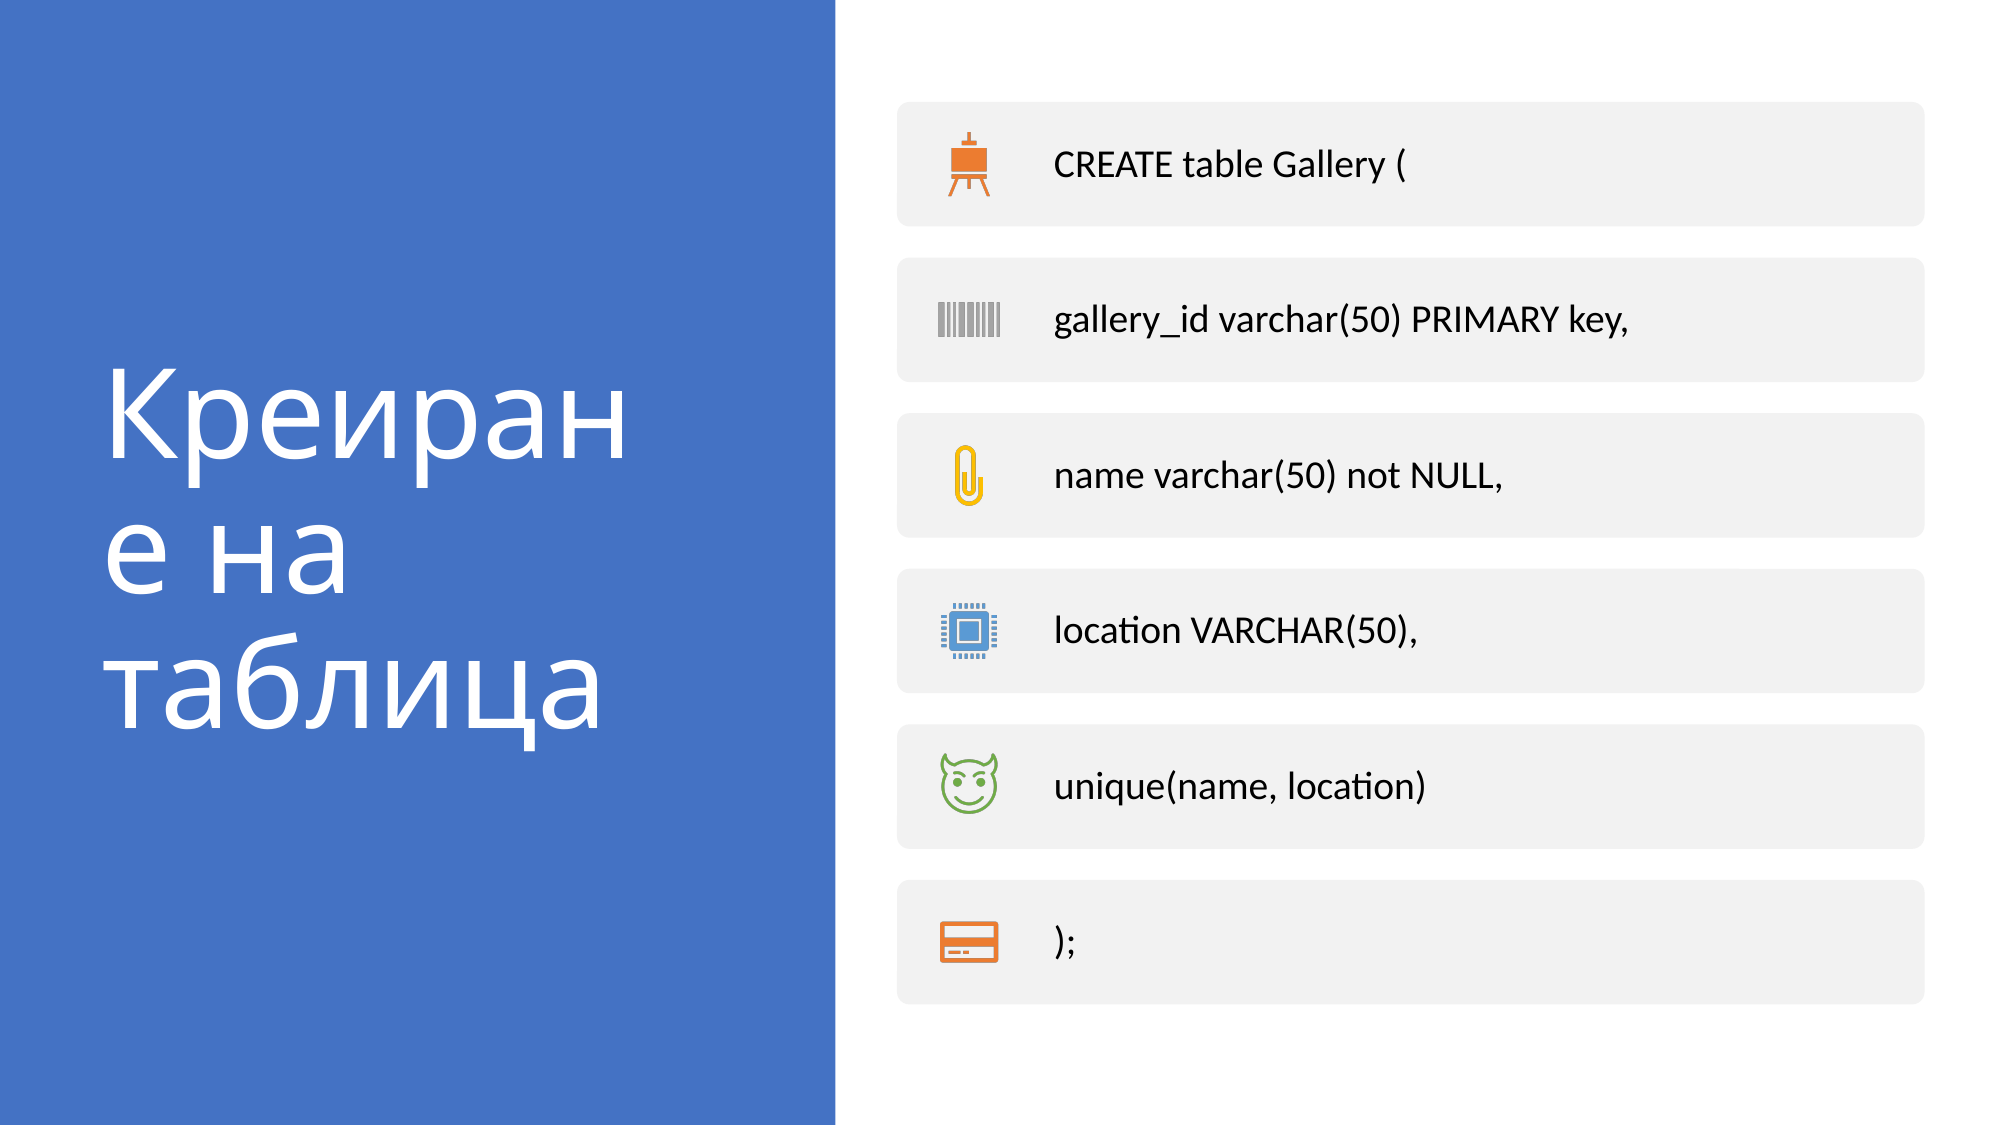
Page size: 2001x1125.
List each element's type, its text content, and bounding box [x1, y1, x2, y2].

text_box [0, 0, 836, 1125]
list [897, 101, 1925, 1005]
title Креиране на таблица [86, 101, 711, 1005]
